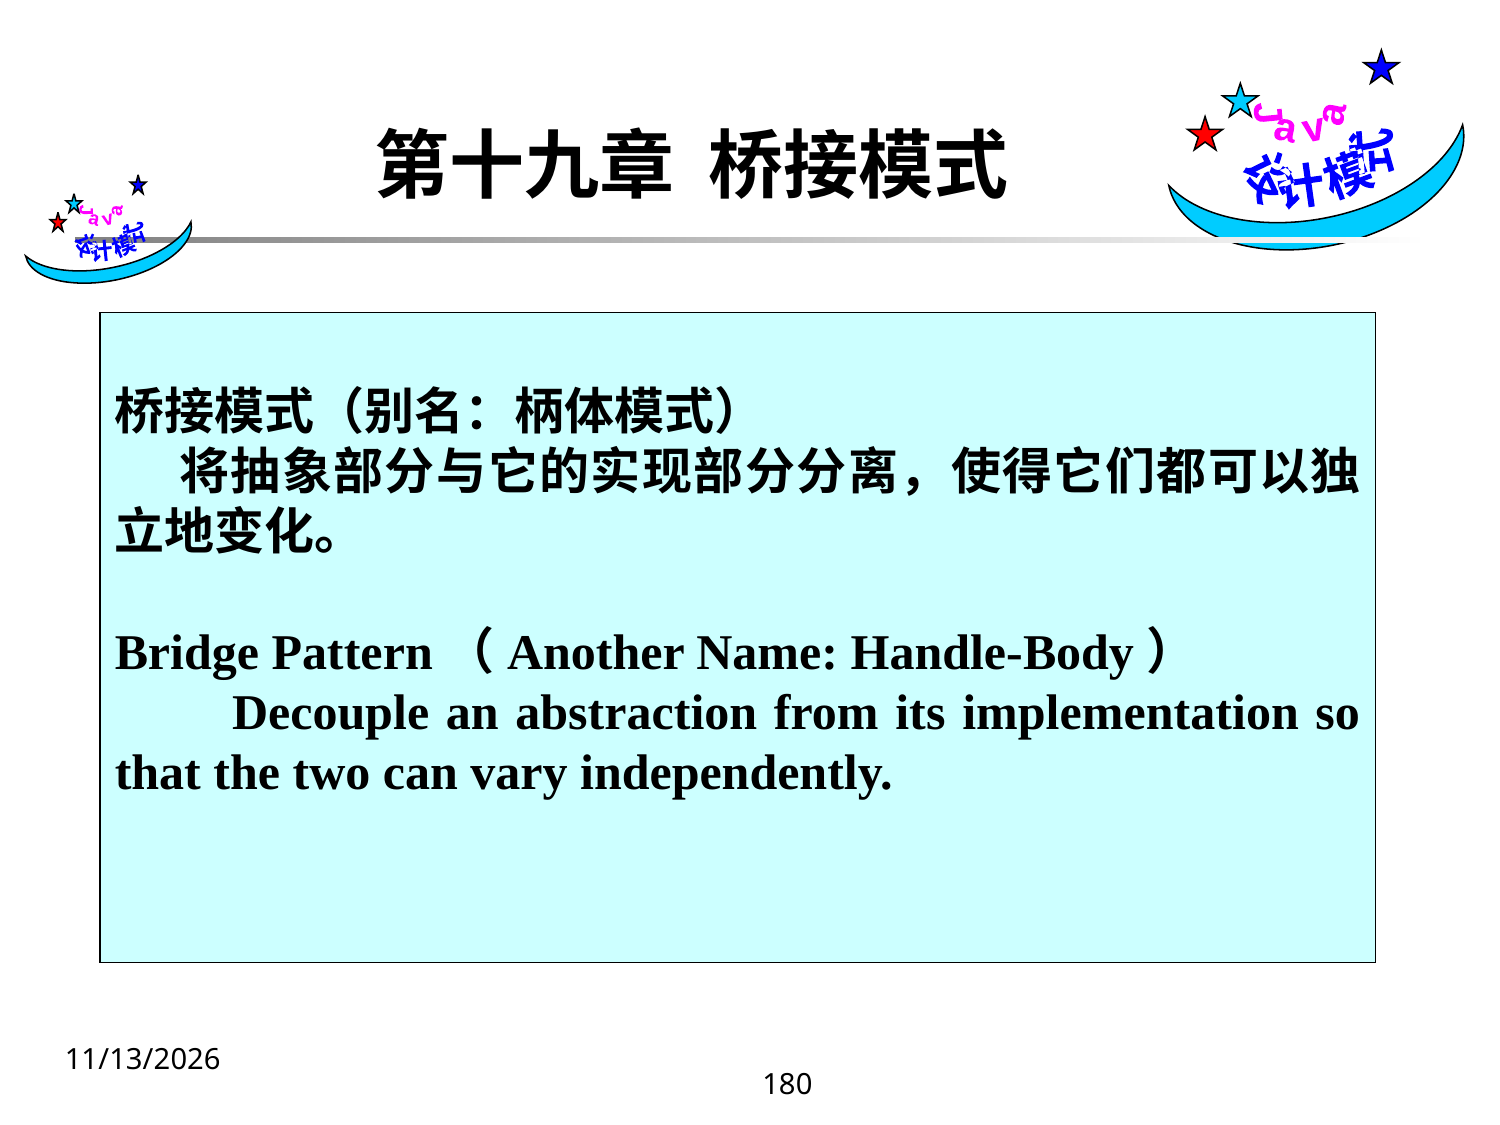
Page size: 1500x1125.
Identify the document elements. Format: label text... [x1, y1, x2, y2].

text_box [549, 1037, 1025, 1113]
title 第十九章 桥接模式 [224, 99, 1176, 226]
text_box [49, 174, 176, 288]
text_box [49, 1012, 363, 1088]
text_box 桥接模式（别名：柄体模式） 将抽象部分与它的实现部分分离，使得它们都可以独立地变化。 Bridge Pattern（Another Name: Handle-Body） Decouple an abstraction from its implementation so that the two can vary independently. [99, 312, 1376, 963]
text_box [1187, 49, 1463, 251]
text_box [187, 237, 1187, 243]
